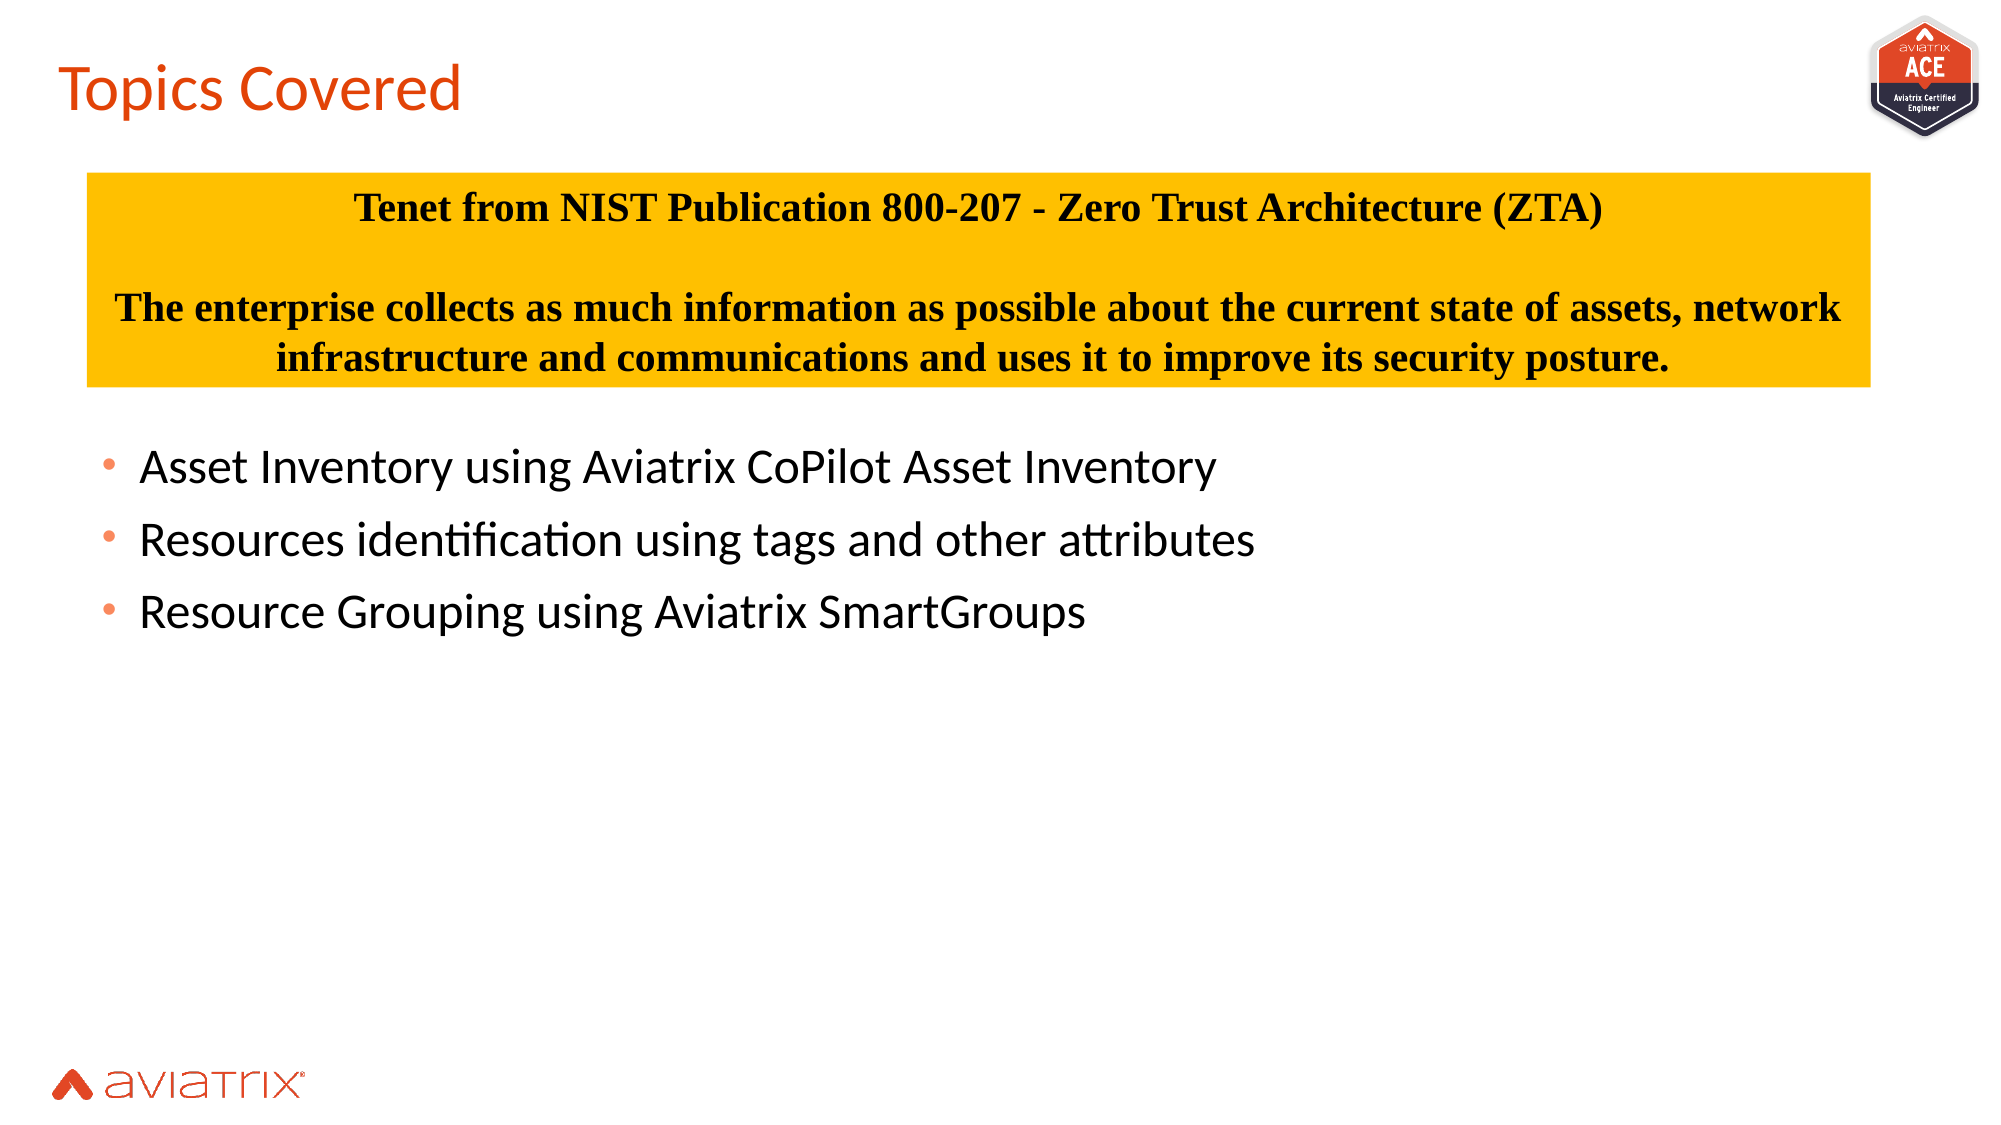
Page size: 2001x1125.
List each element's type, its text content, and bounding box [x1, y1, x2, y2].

title Topics Covered [43, 40, 1827, 137]
text_box Tenet from NIST Publication 800-207 - Zero Trust Architecture (ZTA) The enterprise collects as much information as possible about the current state of assets, network infrastructure and communications and uses it to improve its security posture. [86, 172, 1871, 388]
picture [52, 1069, 305, 1100]
list Asset Inventory using Aviatrix CoPilot Asset Inventory Resources identification using tags and other attributes Resource Grouping using Aviatrix SmartGroups [86, 426, 1872, 1009]
